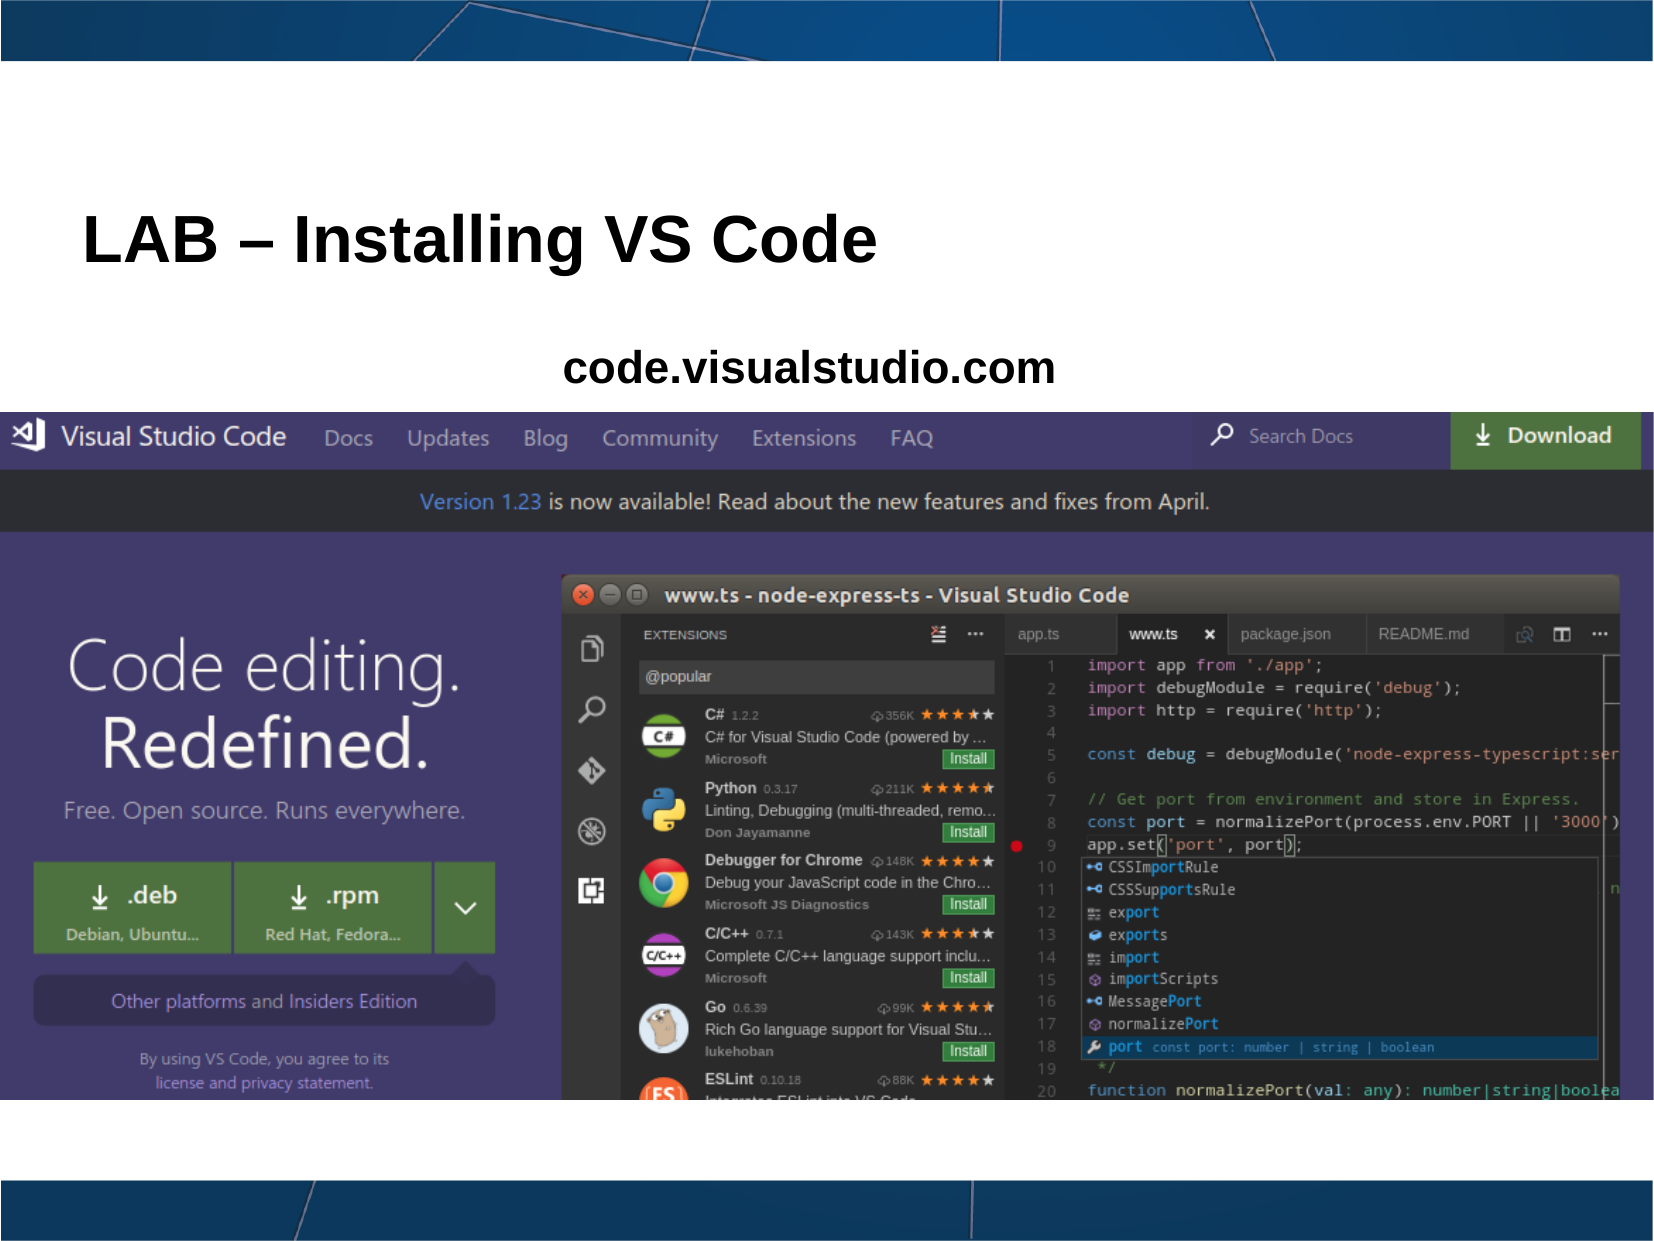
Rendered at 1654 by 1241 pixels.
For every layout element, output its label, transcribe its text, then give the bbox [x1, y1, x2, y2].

picture [0, 0, 1654, 1241]
text_box LAB – Installing VS Code [82, 139, 1571, 332]
text_box code.visualstudio.com [562, 337, 1076, 411]
